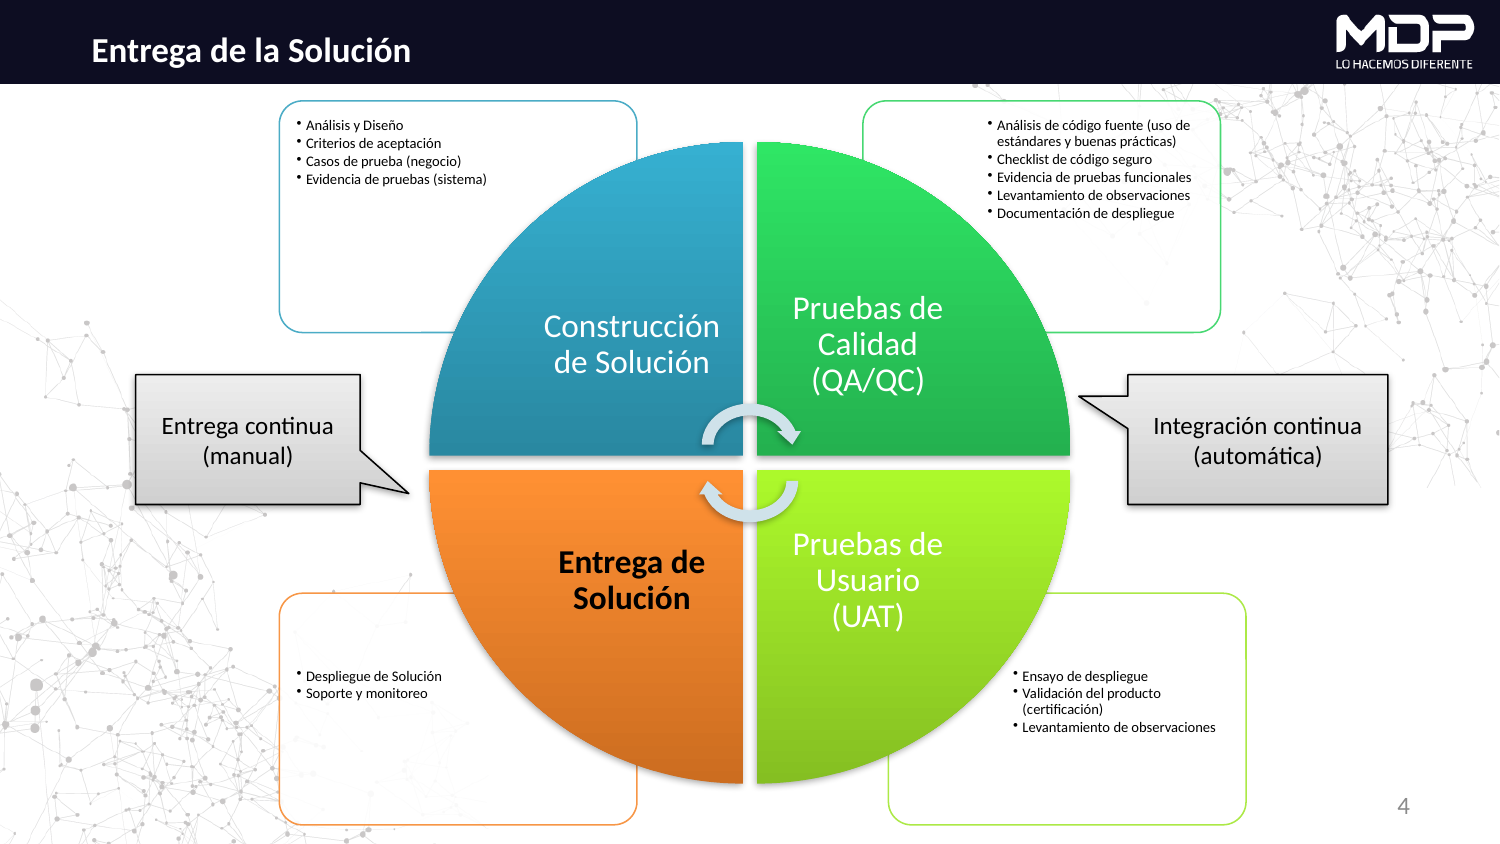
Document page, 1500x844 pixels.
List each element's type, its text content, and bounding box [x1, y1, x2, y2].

title Entrega de la Solución [76, 20, 1282, 78]
slide_number 4 [1299, 782, 1425, 827]
text_box Entrega continua (manual) [134, 373, 201, 506]
picture [0, 0, 1500, 844]
text_box Integración continua (automática) [1299, 373, 1389, 506]
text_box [206, 100, 1294, 826]
